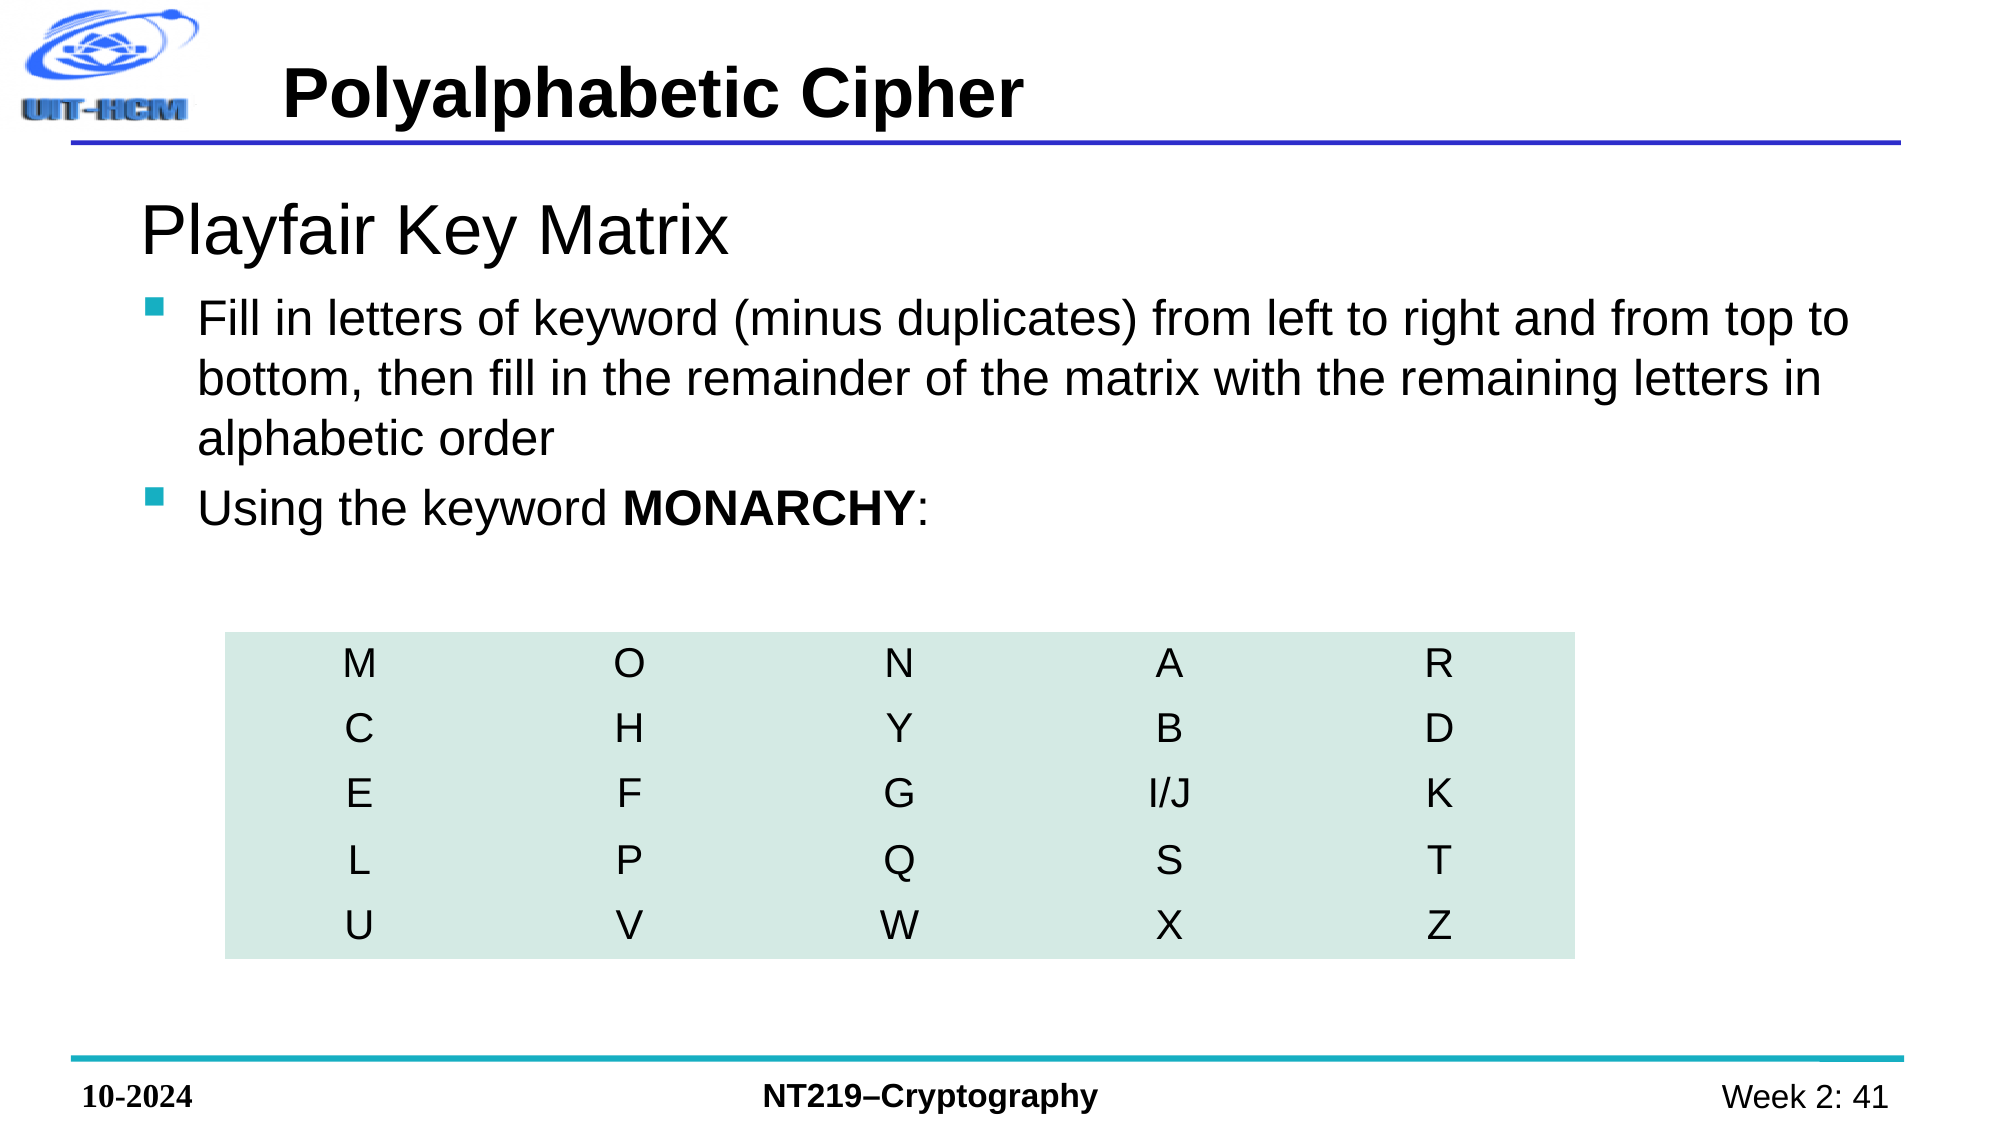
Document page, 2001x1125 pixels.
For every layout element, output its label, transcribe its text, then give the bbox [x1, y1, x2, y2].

text_box Polyalphabetic Cipher [267, 38, 1532, 139]
table_header R [1305, 632, 1575, 697]
table_cell W [765, 894, 1035, 959]
table_cell E [225, 762, 495, 829]
table_cell Y [765, 697, 1035, 762]
table_cell T [1305, 829, 1575, 894]
table_cell F [495, 762, 765, 829]
picture [0, 0, 221, 132]
table_cell K [1305, 762, 1575, 829]
table_cell V [495, 894, 765, 959]
table_header N [765, 632, 1035, 697]
table_cell Q [765, 829, 1035, 894]
list Fill in letters of keyword (minus duplicates) from left to right and from top to bottom, then fill in the remainder of the matrix with the remaining letters in alphabetic order Using the keyword MONARCHY: [125, 277, 1934, 931]
table_cell B [1035, 697, 1305, 762]
table_header O [495, 632, 765, 697]
table_cell S [1035, 829, 1305, 894]
table_cell P [495, 829, 765, 894]
table_cell H [495, 697, 765, 762]
title Playfair Key Matrix [125, 124, 1343, 277]
table_cell I/J [1035, 762, 1305, 829]
table_header M [225, 632, 495, 697]
table_cell Z [1305, 894, 1575, 959]
table_cell C [225, 697, 495, 762]
table_cell U [225, 894, 495, 959]
table_cell G [765, 762, 1035, 829]
table_cell D [1305, 697, 1575, 762]
table_cell X [1035, 894, 1305, 959]
table_header A [1035, 632, 1305, 697]
table_cell L [225, 829, 495, 894]
